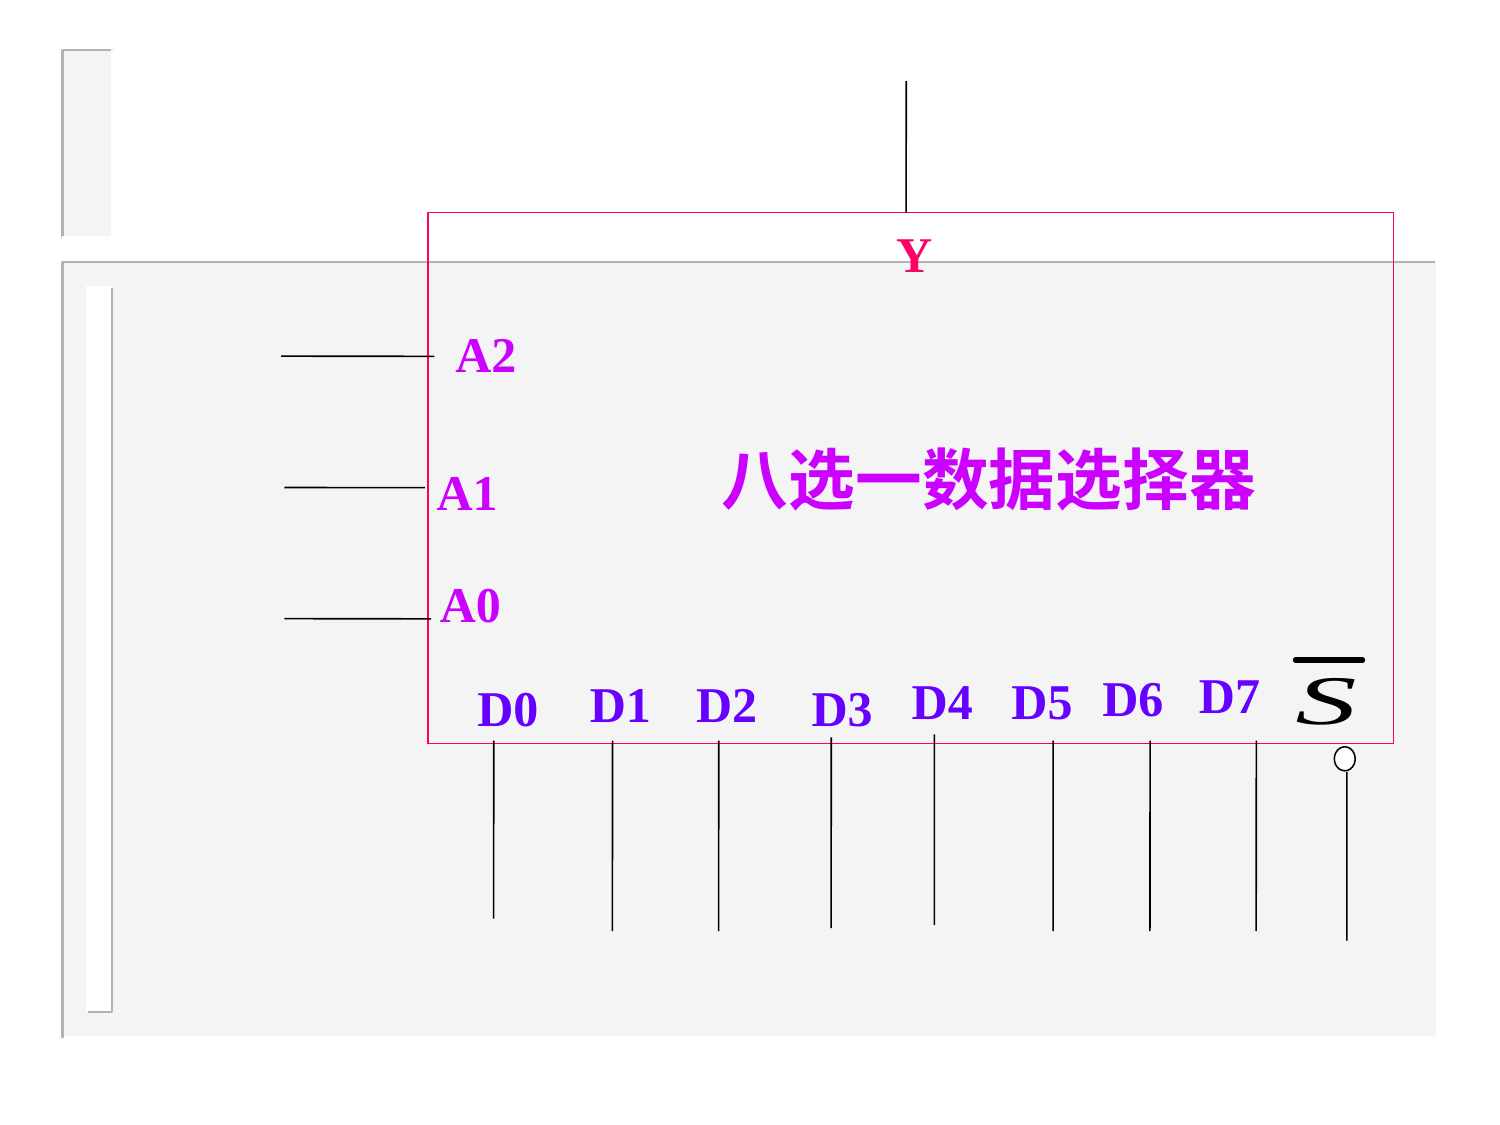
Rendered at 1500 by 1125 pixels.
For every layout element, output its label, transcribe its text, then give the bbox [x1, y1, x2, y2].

text_box A2 [440, 315, 541, 391]
text_box [1334, 752, 1356, 771]
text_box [1274, 643, 1388, 743]
text_box D5 [996, 662, 1107, 738]
text_box D4 [896, 662, 996, 738]
text_box D6 [1087, 659, 1185, 734]
text_box A0 [425, 565, 538, 641]
text_box D7 [1184, 656, 1269, 731]
text_box A1 [421, 453, 522, 528]
text_box D2 [681, 665, 804, 741]
text_box D1 [574, 665, 681, 741]
text_box Y [881, 215, 957, 291]
text_box D3 [796, 668, 907, 744]
text_box 八选一数据选择器 [428, 212, 1394, 744]
text_box D0 [462, 668, 572, 744]
